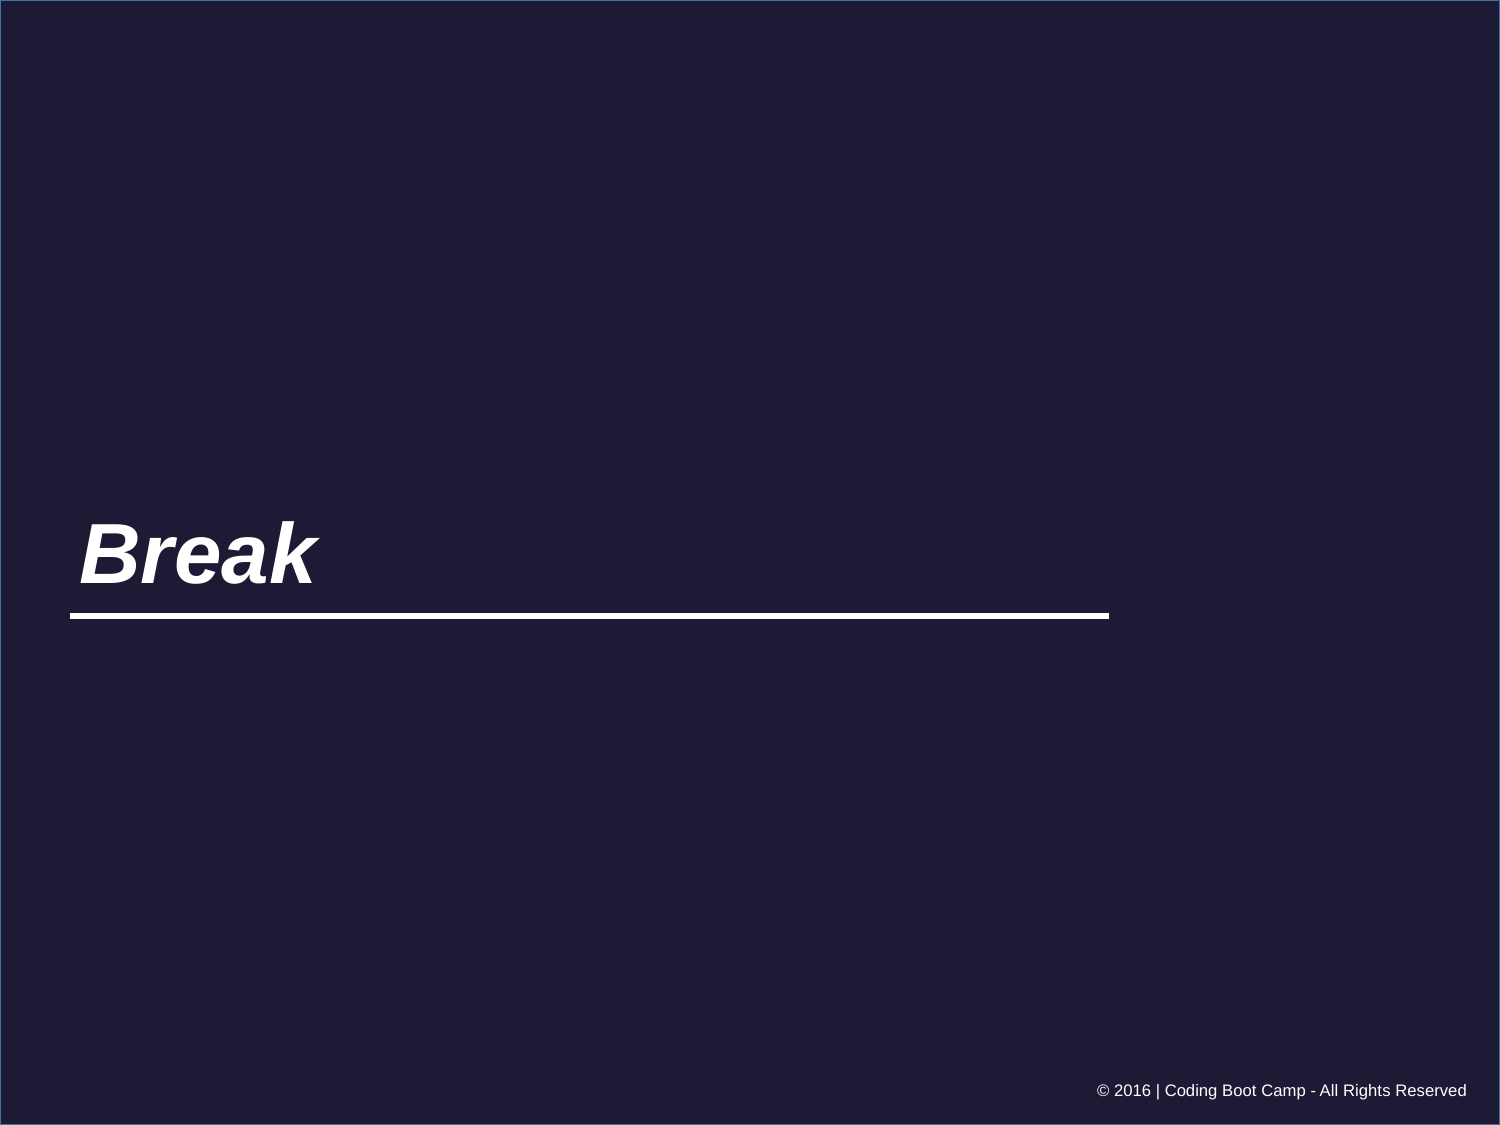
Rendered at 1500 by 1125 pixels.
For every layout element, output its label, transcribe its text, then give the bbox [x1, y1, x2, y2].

title Break [64, 484, 1415, 628]
